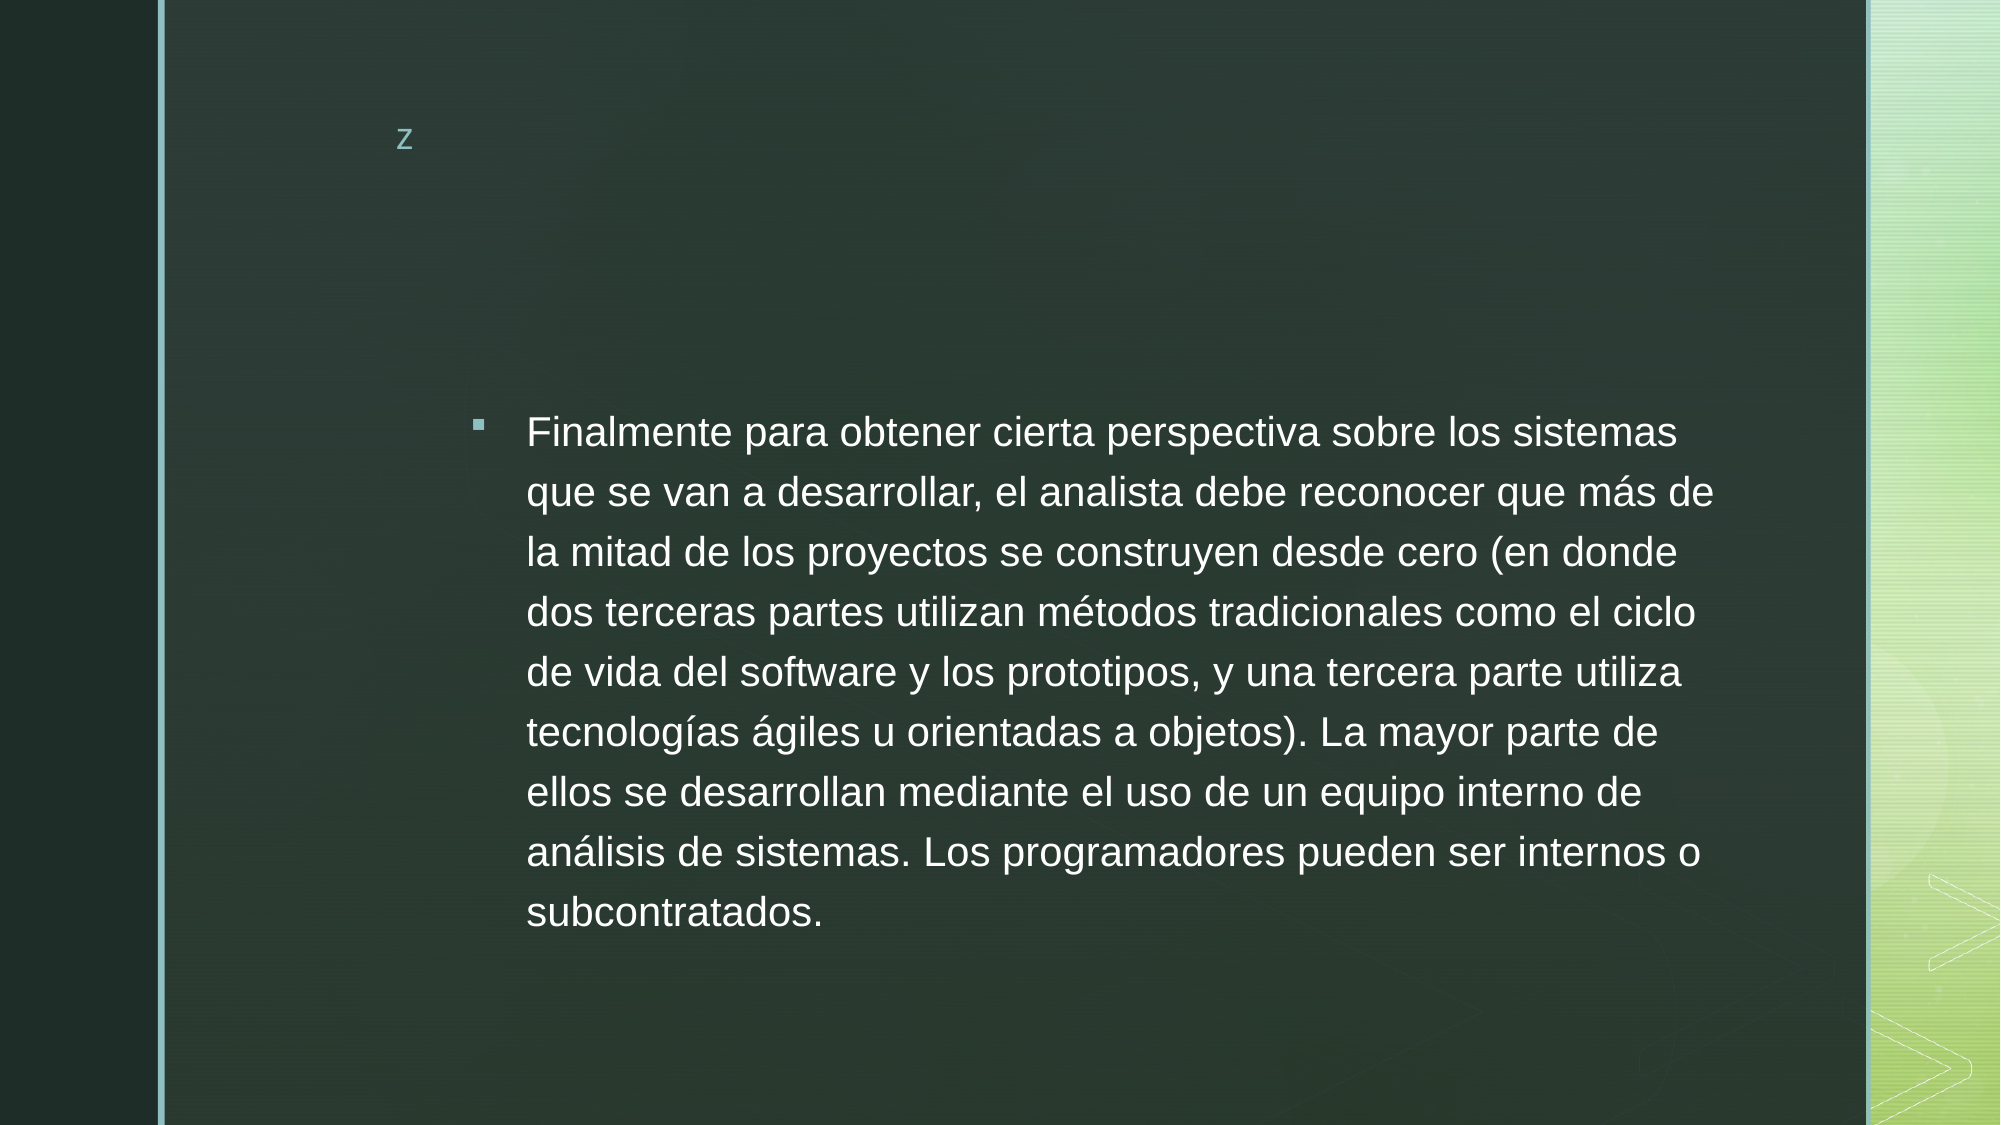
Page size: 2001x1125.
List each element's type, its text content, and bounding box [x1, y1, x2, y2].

list Finalmente para obtener cierta perspectiva sobre los sistemas que se van a desarrollar, el analista debe reconocer que más de la mitad de los proyectos se construyen desde cero (en donde dos terceras partes utilizan métodos tradicionales como el ciclo de vida del software y los prototipos, y una tercera parte utiliza tecnologías ágiles u orientadas a objetos). La mayor parte de ellos se desarrollan mediante el uso de un equipo interno de análisis de sistemas. Los programadores pueden ser internos o subcontratados. [454, 336, 1734, 993]
picture [1871, 0, 2001, 1125]
